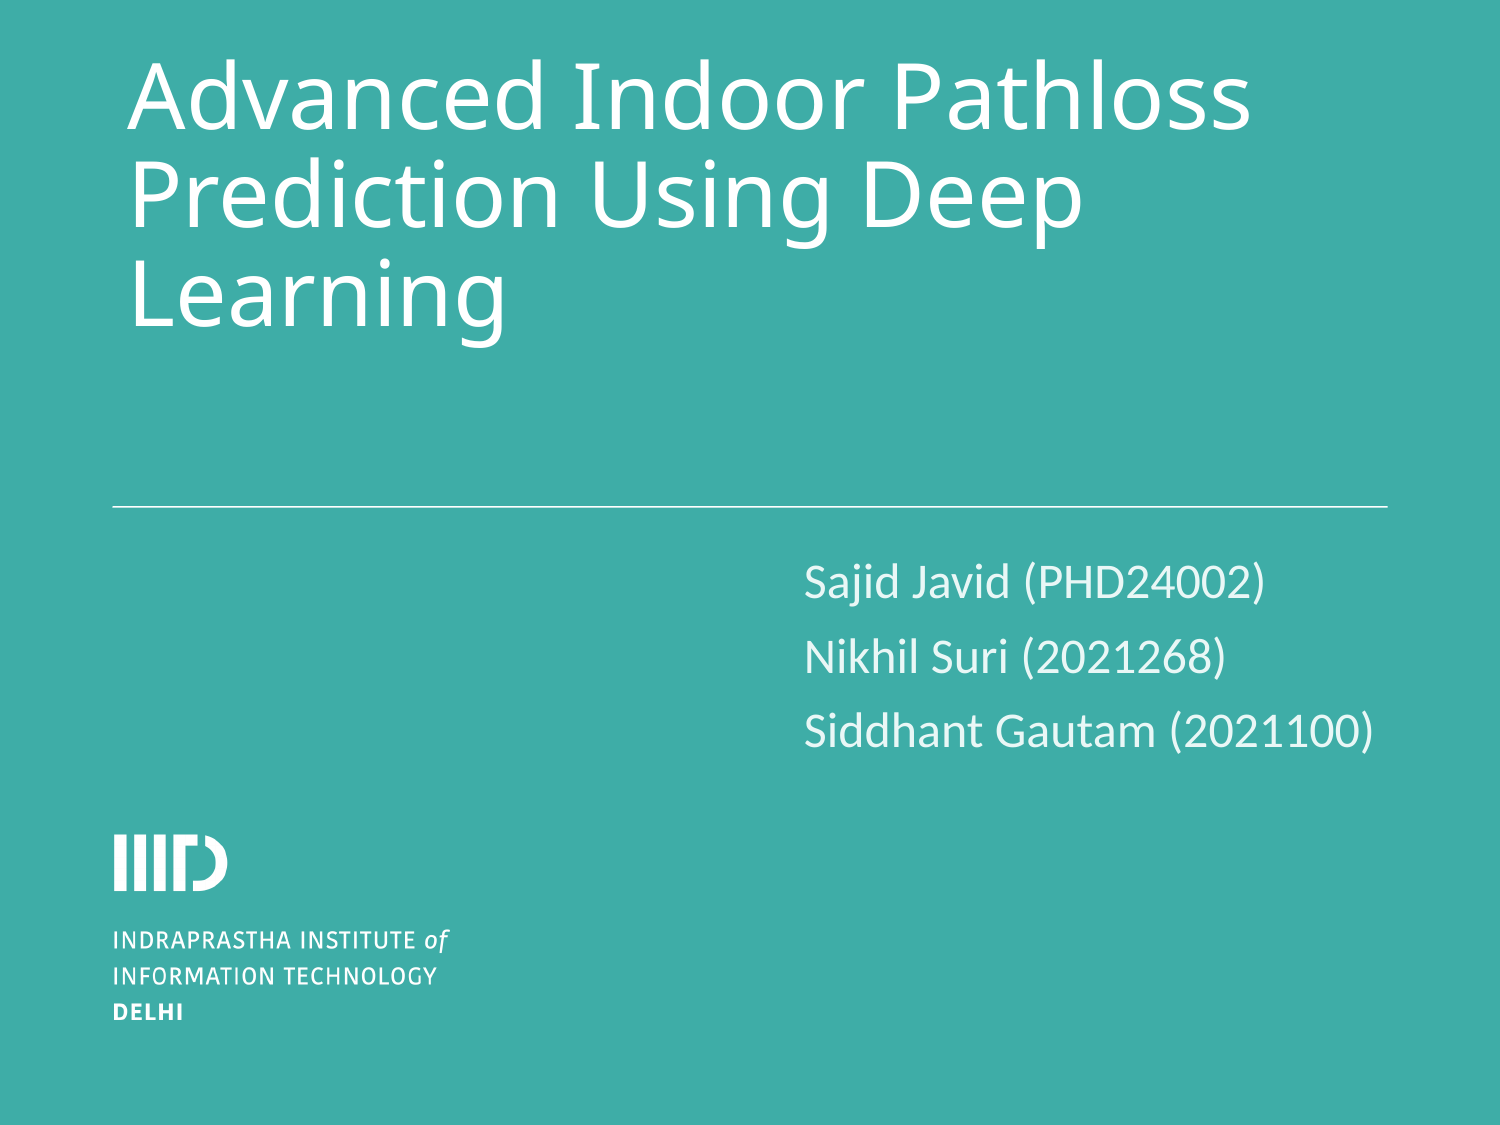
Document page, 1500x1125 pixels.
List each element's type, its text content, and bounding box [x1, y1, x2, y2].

picture [114, 834, 450, 1020]
text_box Advanced Indoor Pathloss Prediction Using Deep Learning [112, 249, 1388, 465]
text_box Sajid Javid (PHD24002) Nikhil Suri (2021268) Siddhant Gautam (2021100) [788, 547, 1427, 736]
